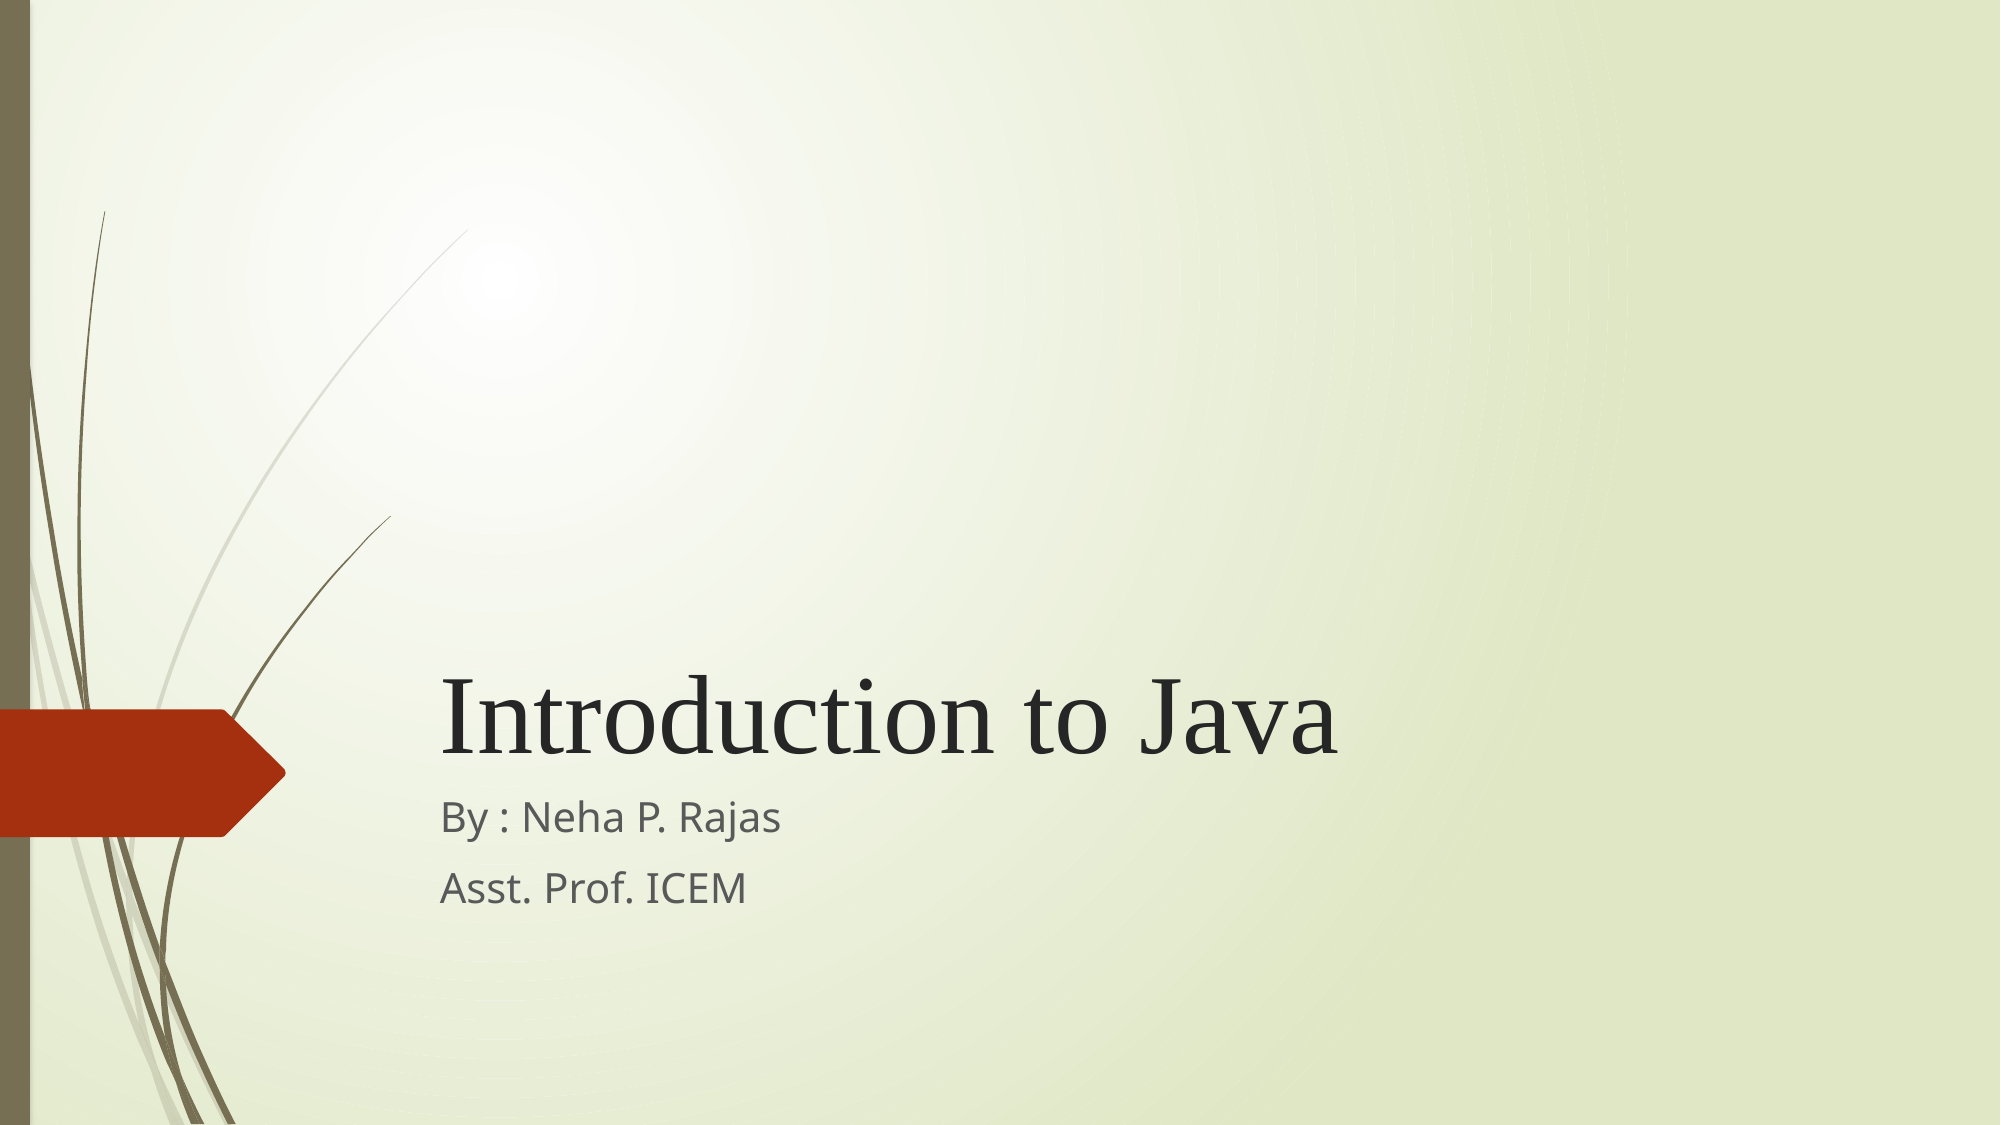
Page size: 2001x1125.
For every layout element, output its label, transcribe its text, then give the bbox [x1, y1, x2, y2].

title Introduction to Java [424, 412, 1888, 783]
subtitle By : Neha P. Rajas Asst. Prof. ICEM [424, 783, 1888, 969]
